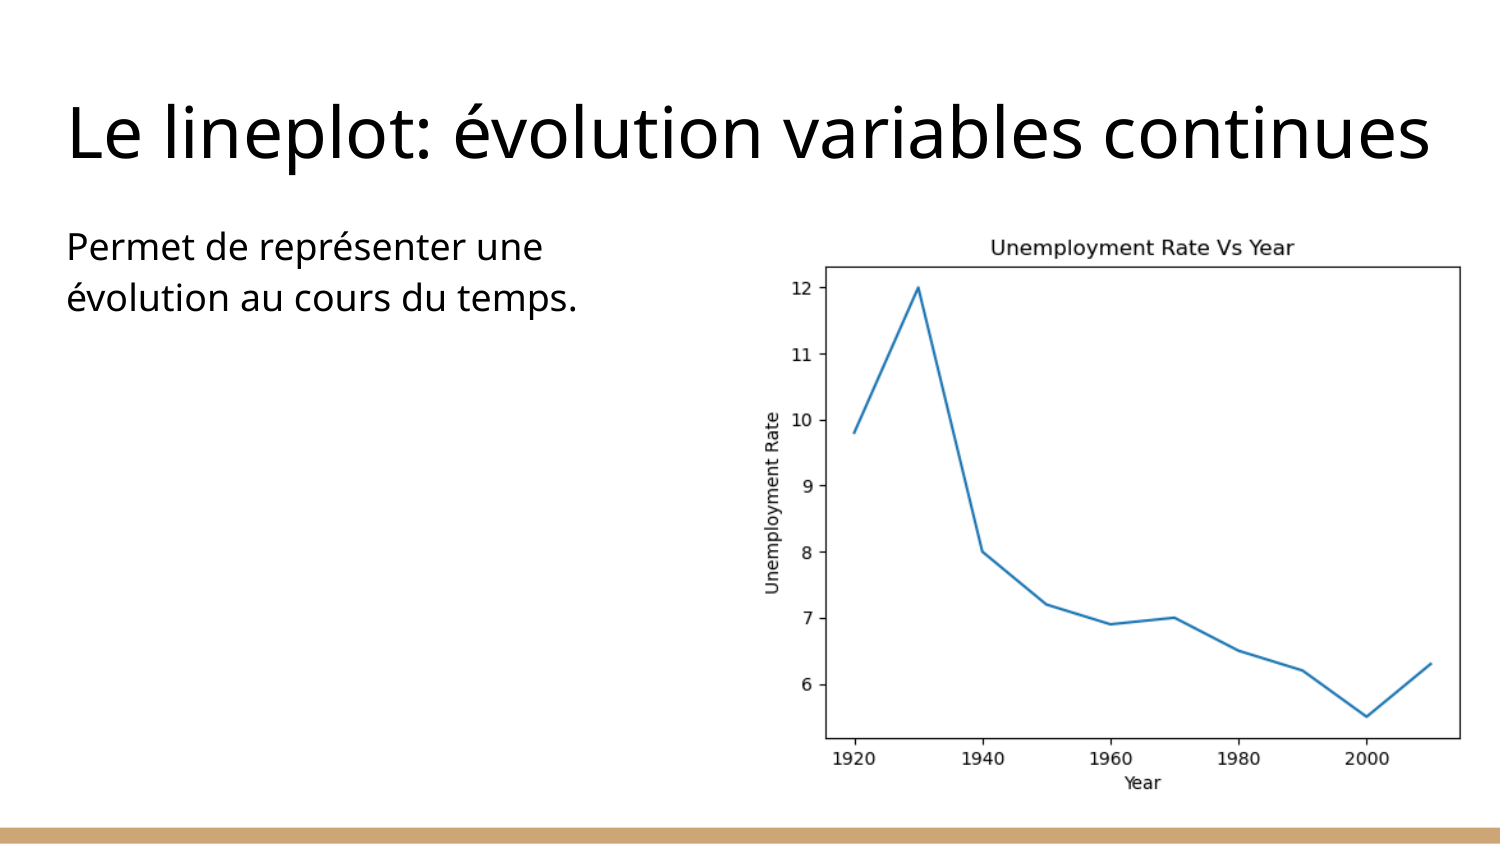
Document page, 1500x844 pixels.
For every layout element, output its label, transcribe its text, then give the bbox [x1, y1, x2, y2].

list Permet de représenter une évolution au cours du temps. [51, 200, 721, 752]
picture [745, 212, 1476, 803]
title Le lineplot: évolution variables continues [51, 51, 1456, 189]
